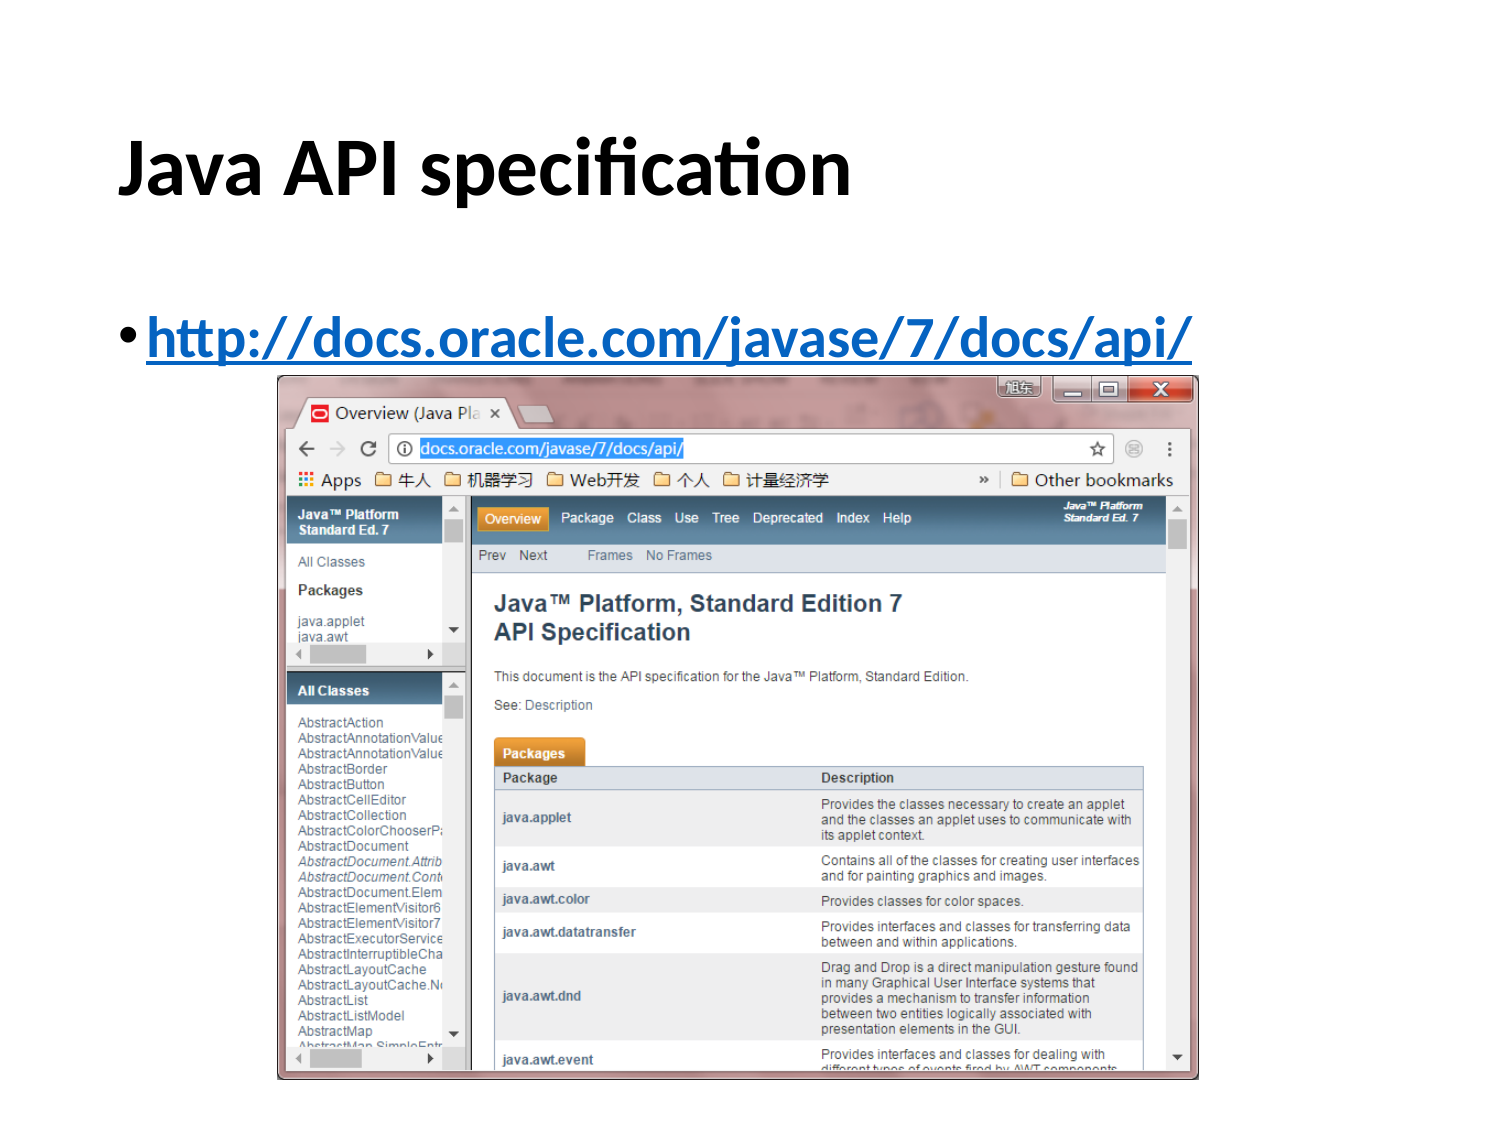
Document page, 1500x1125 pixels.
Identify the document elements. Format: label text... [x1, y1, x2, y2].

title Java API specification [103, 59, 1397, 278]
list http://docs.oracle.com/javase/7/docs/api/ [103, 299, 1397, 1014]
picture [277, 375, 1199, 1080]
